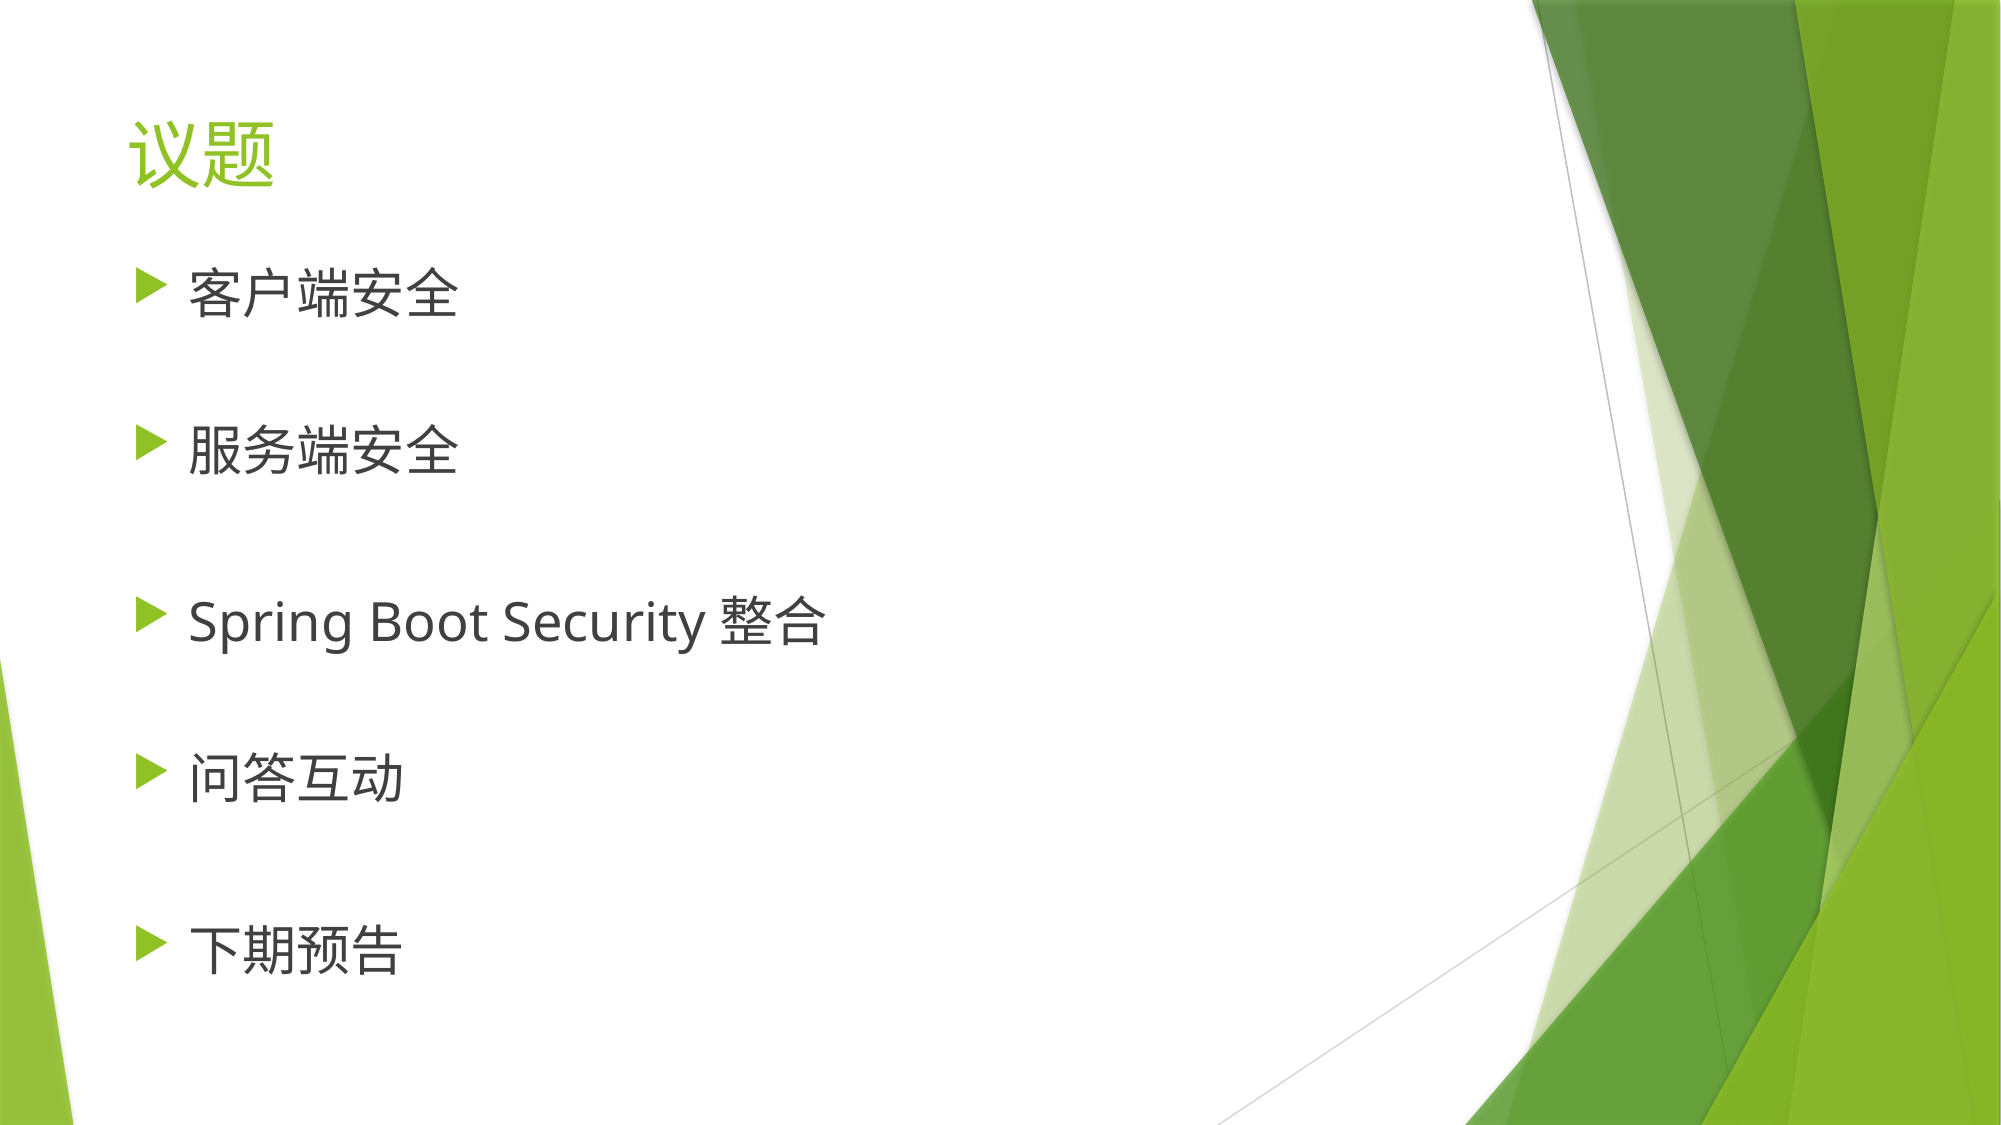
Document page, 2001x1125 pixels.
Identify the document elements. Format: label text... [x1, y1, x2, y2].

list 客户端安全 服务端安全 Spring Boot Security整合 问答互动 下期预告 [117, 251, 1528, 1105]
title 议题 [111, 99, 1522, 317]
